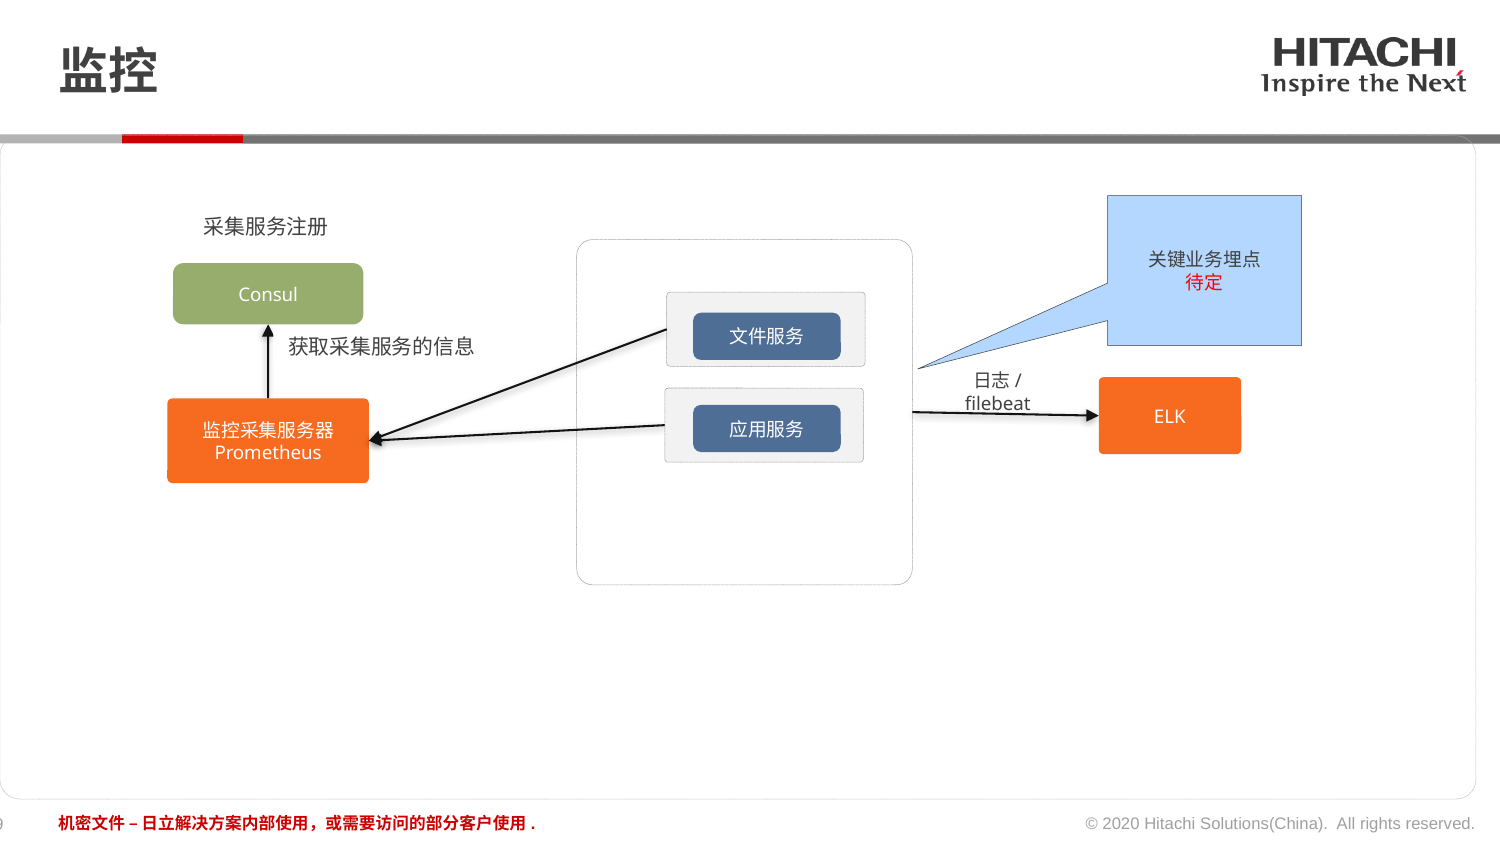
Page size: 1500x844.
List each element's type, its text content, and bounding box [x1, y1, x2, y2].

text_box 监控采集服务器 Prometheus [165, 396, 372, 486]
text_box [912, 411, 1099, 416]
text_box ELK [1096, 375, 1244, 457]
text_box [368, 424, 666, 441]
picture [1261, 37, 1466, 96]
text_box [662, 385, 866, 465]
text_box 日志/filebeat [921, 365, 1074, 410]
text_box 关键业务埋点 待定 [915, 193, 1304, 372]
text_box 获取采集服务的信息 [273, 325, 490, 366]
text_box 文件服务 [691, 310, 843, 363]
text_box Consul [170, 261, 366, 327]
text_box [574, 237, 915, 587]
text_box [0, 133, 1478, 802]
text_box 采集服务注册 [189, 206, 344, 247]
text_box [368, 329, 667, 425]
text_box [664, 289, 868, 369]
text_box 应用服务 [691, 402, 843, 455]
title 监控 [43, 20, 1200, 129]
